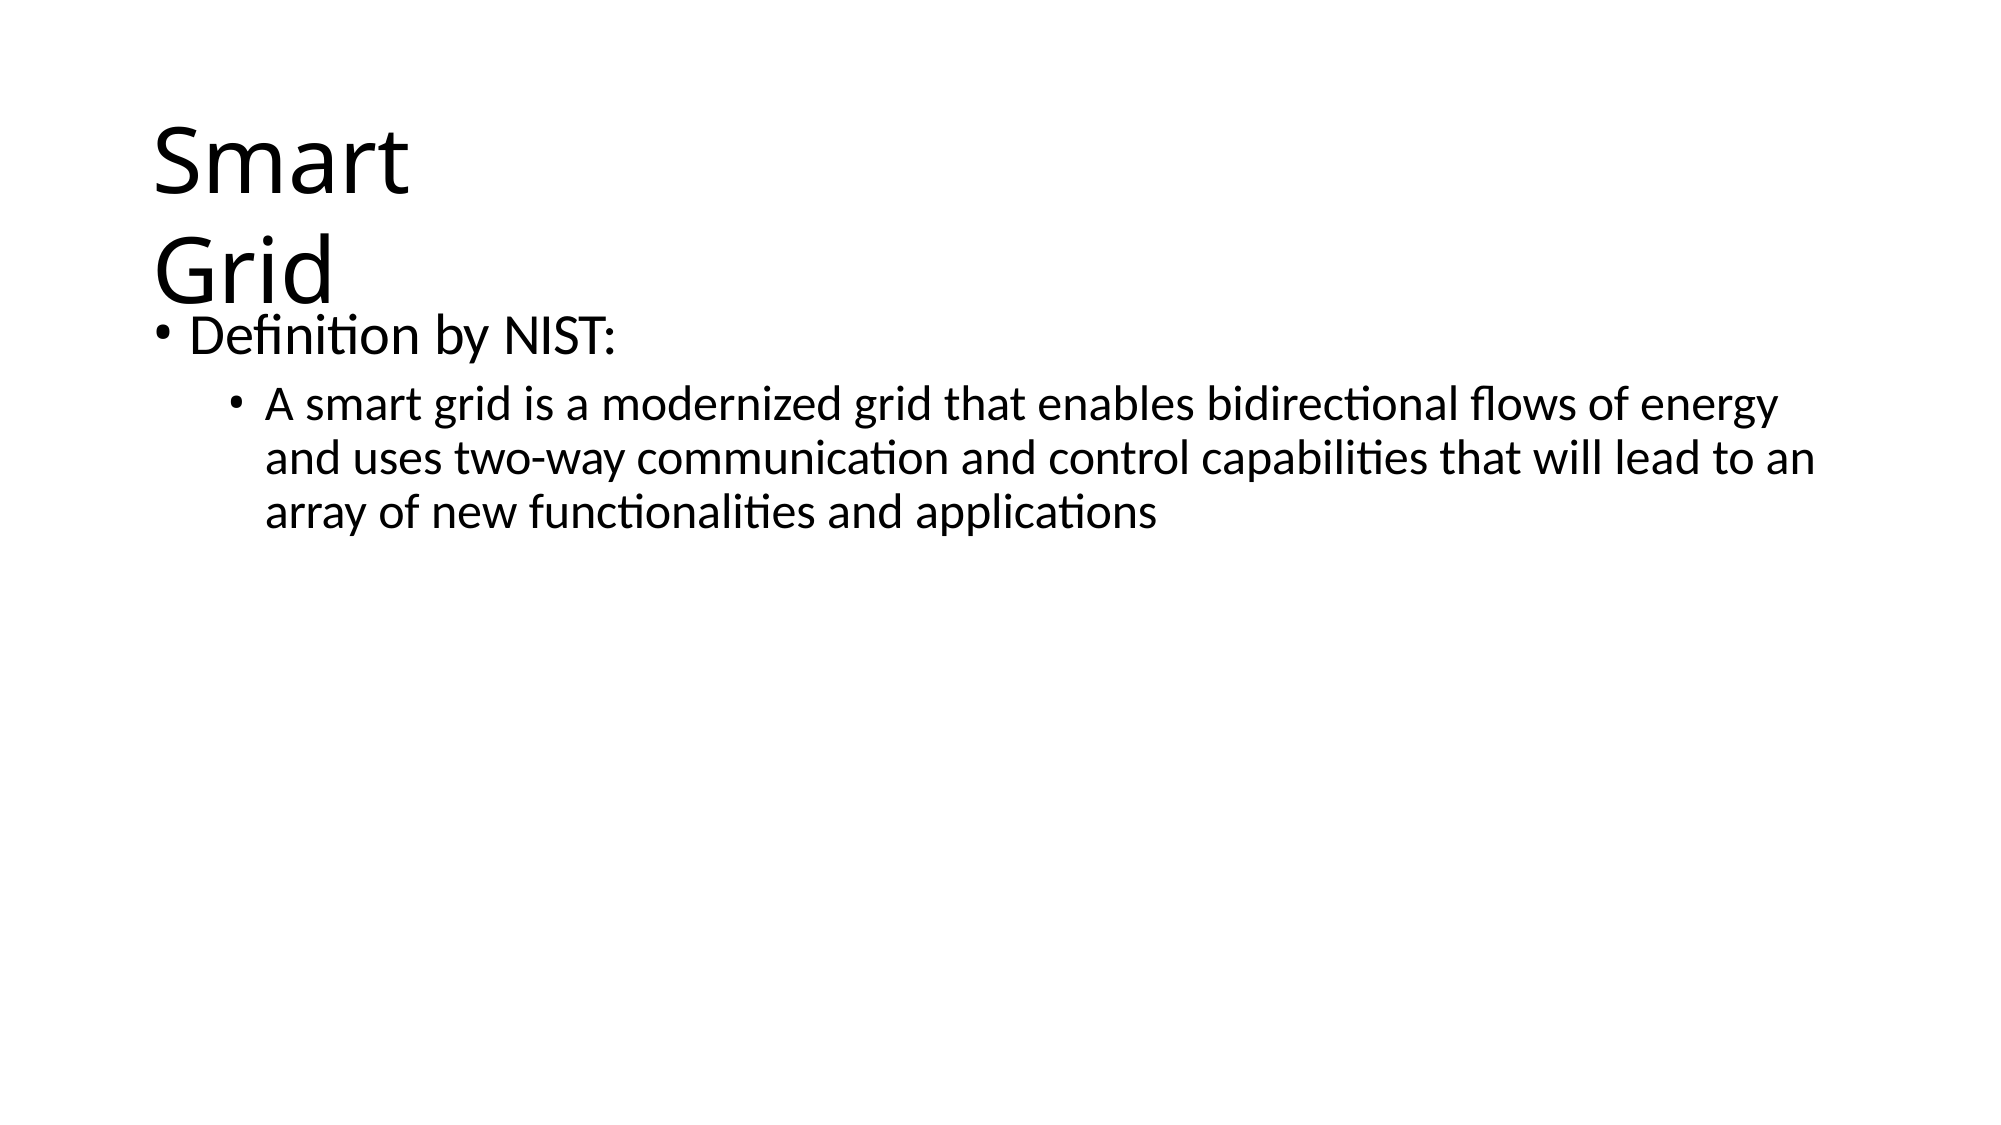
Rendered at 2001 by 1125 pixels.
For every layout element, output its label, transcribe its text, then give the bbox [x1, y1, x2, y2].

text_box Definition by NIST: A smart grid is a modernized grid that enables bidirectional flows of energy and uses two-way communication and control capabilities that will lead to an array of new functionalities and applications [150, 288, 1829, 539]
title Smart Grid [150, 100, 552, 288]
